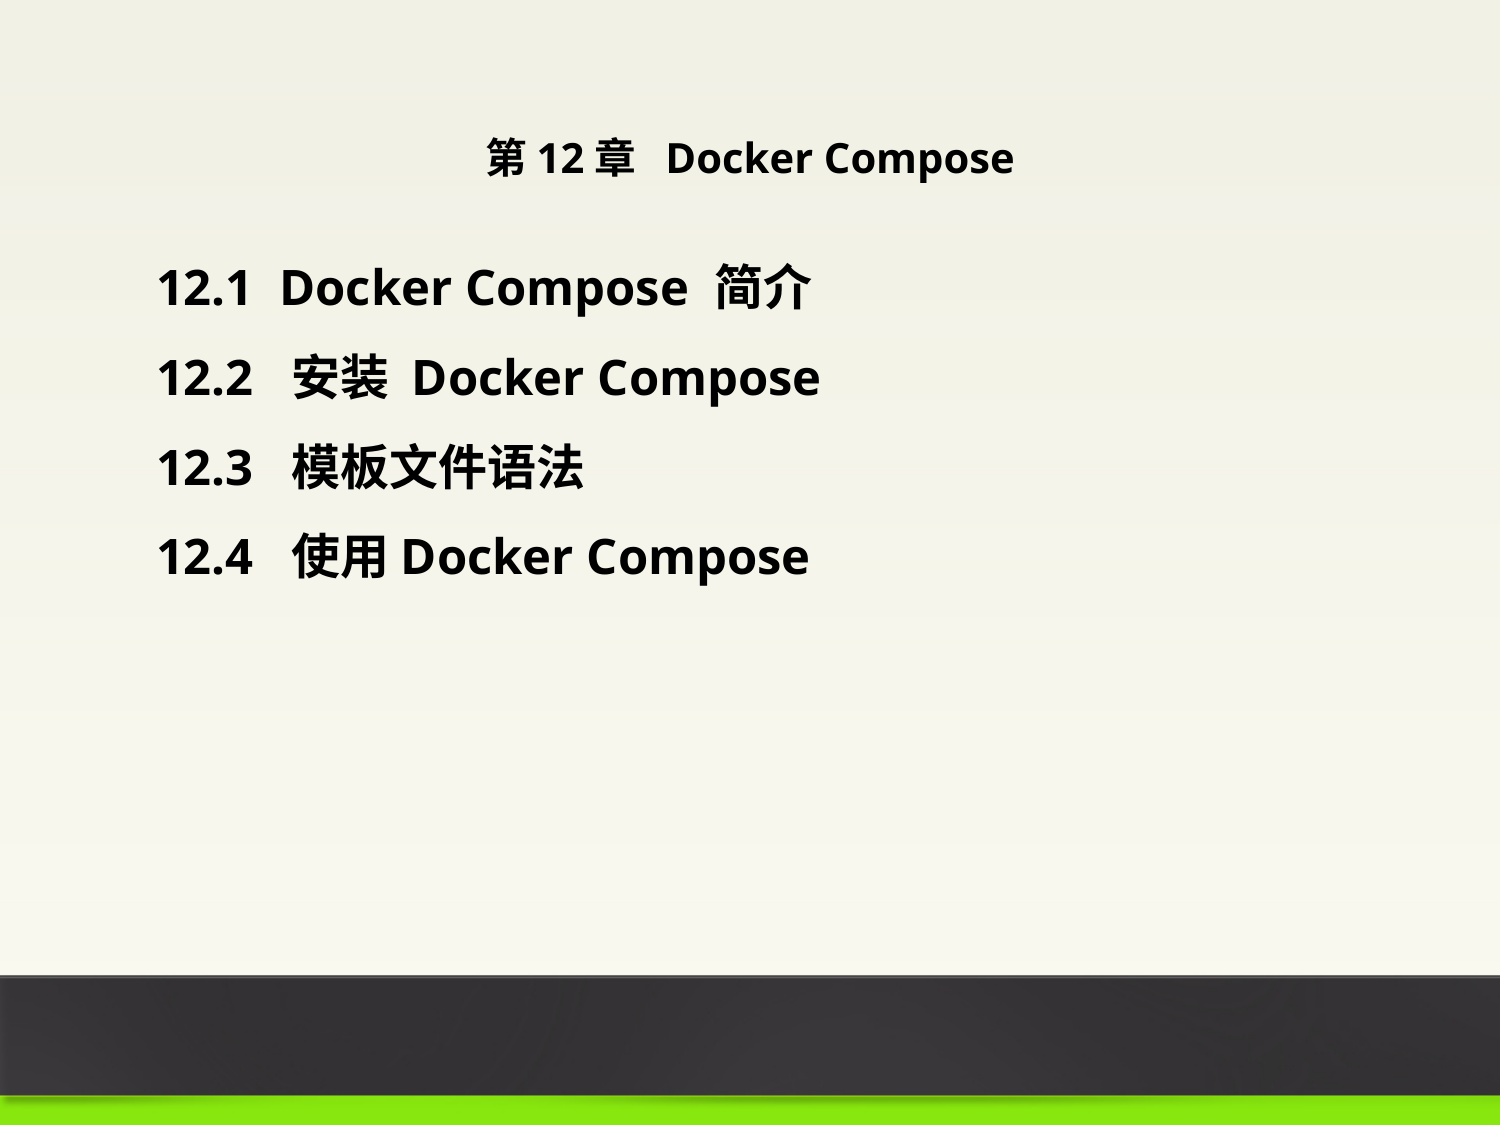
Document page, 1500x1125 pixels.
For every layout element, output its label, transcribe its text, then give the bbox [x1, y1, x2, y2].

picture [0, 0, 1500, 1125]
title 第12章 Docker Compose [74, 44, 1426, 234]
list 12.1 Docker Compose 简介 12.2 安装 Docker Compose 12.3 模板文件语法 12.4 使用Docker Compose [60, 218, 1412, 962]
